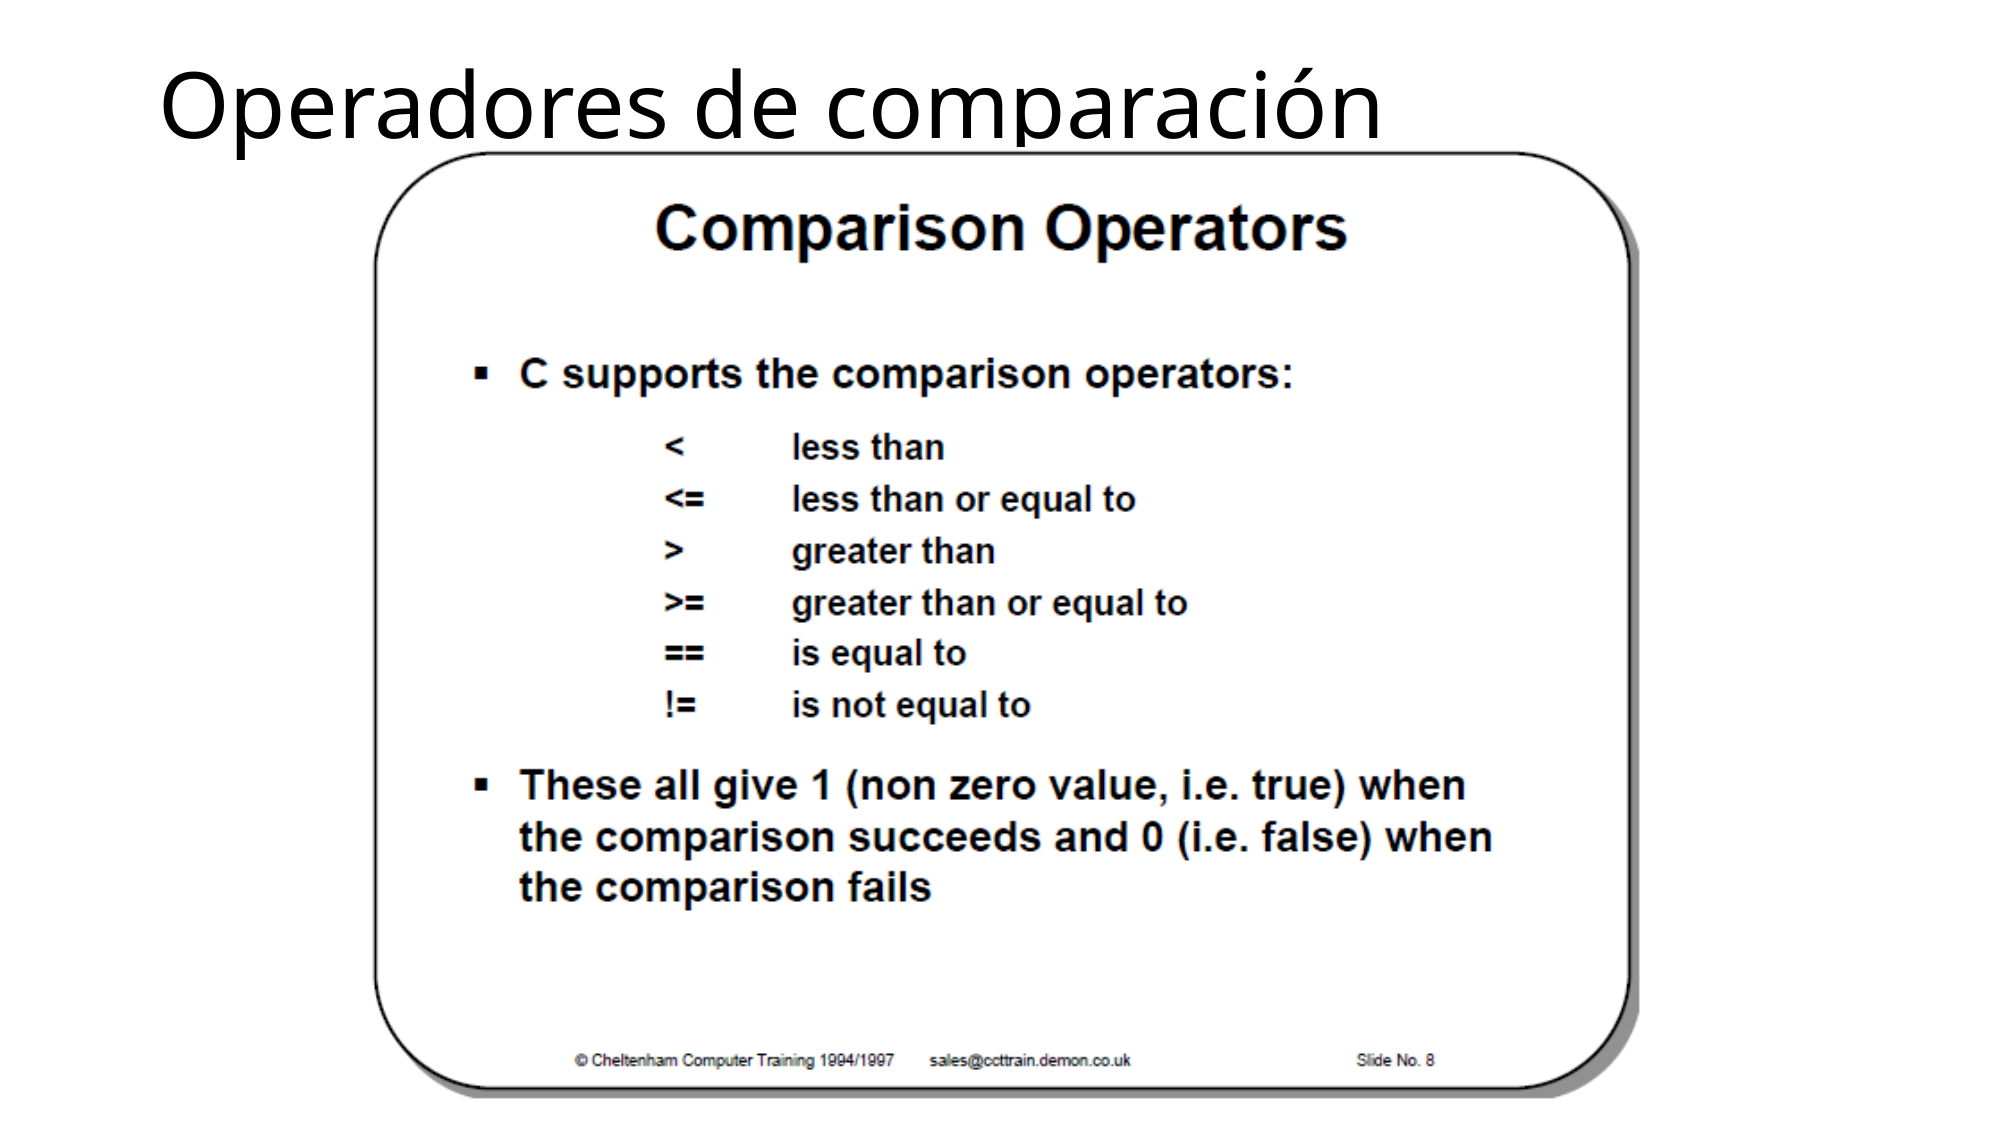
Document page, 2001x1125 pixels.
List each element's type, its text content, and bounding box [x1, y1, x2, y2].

title Operadores de comparación [143, 0, 1869, 218]
picture [366, 147, 1645, 1104]
